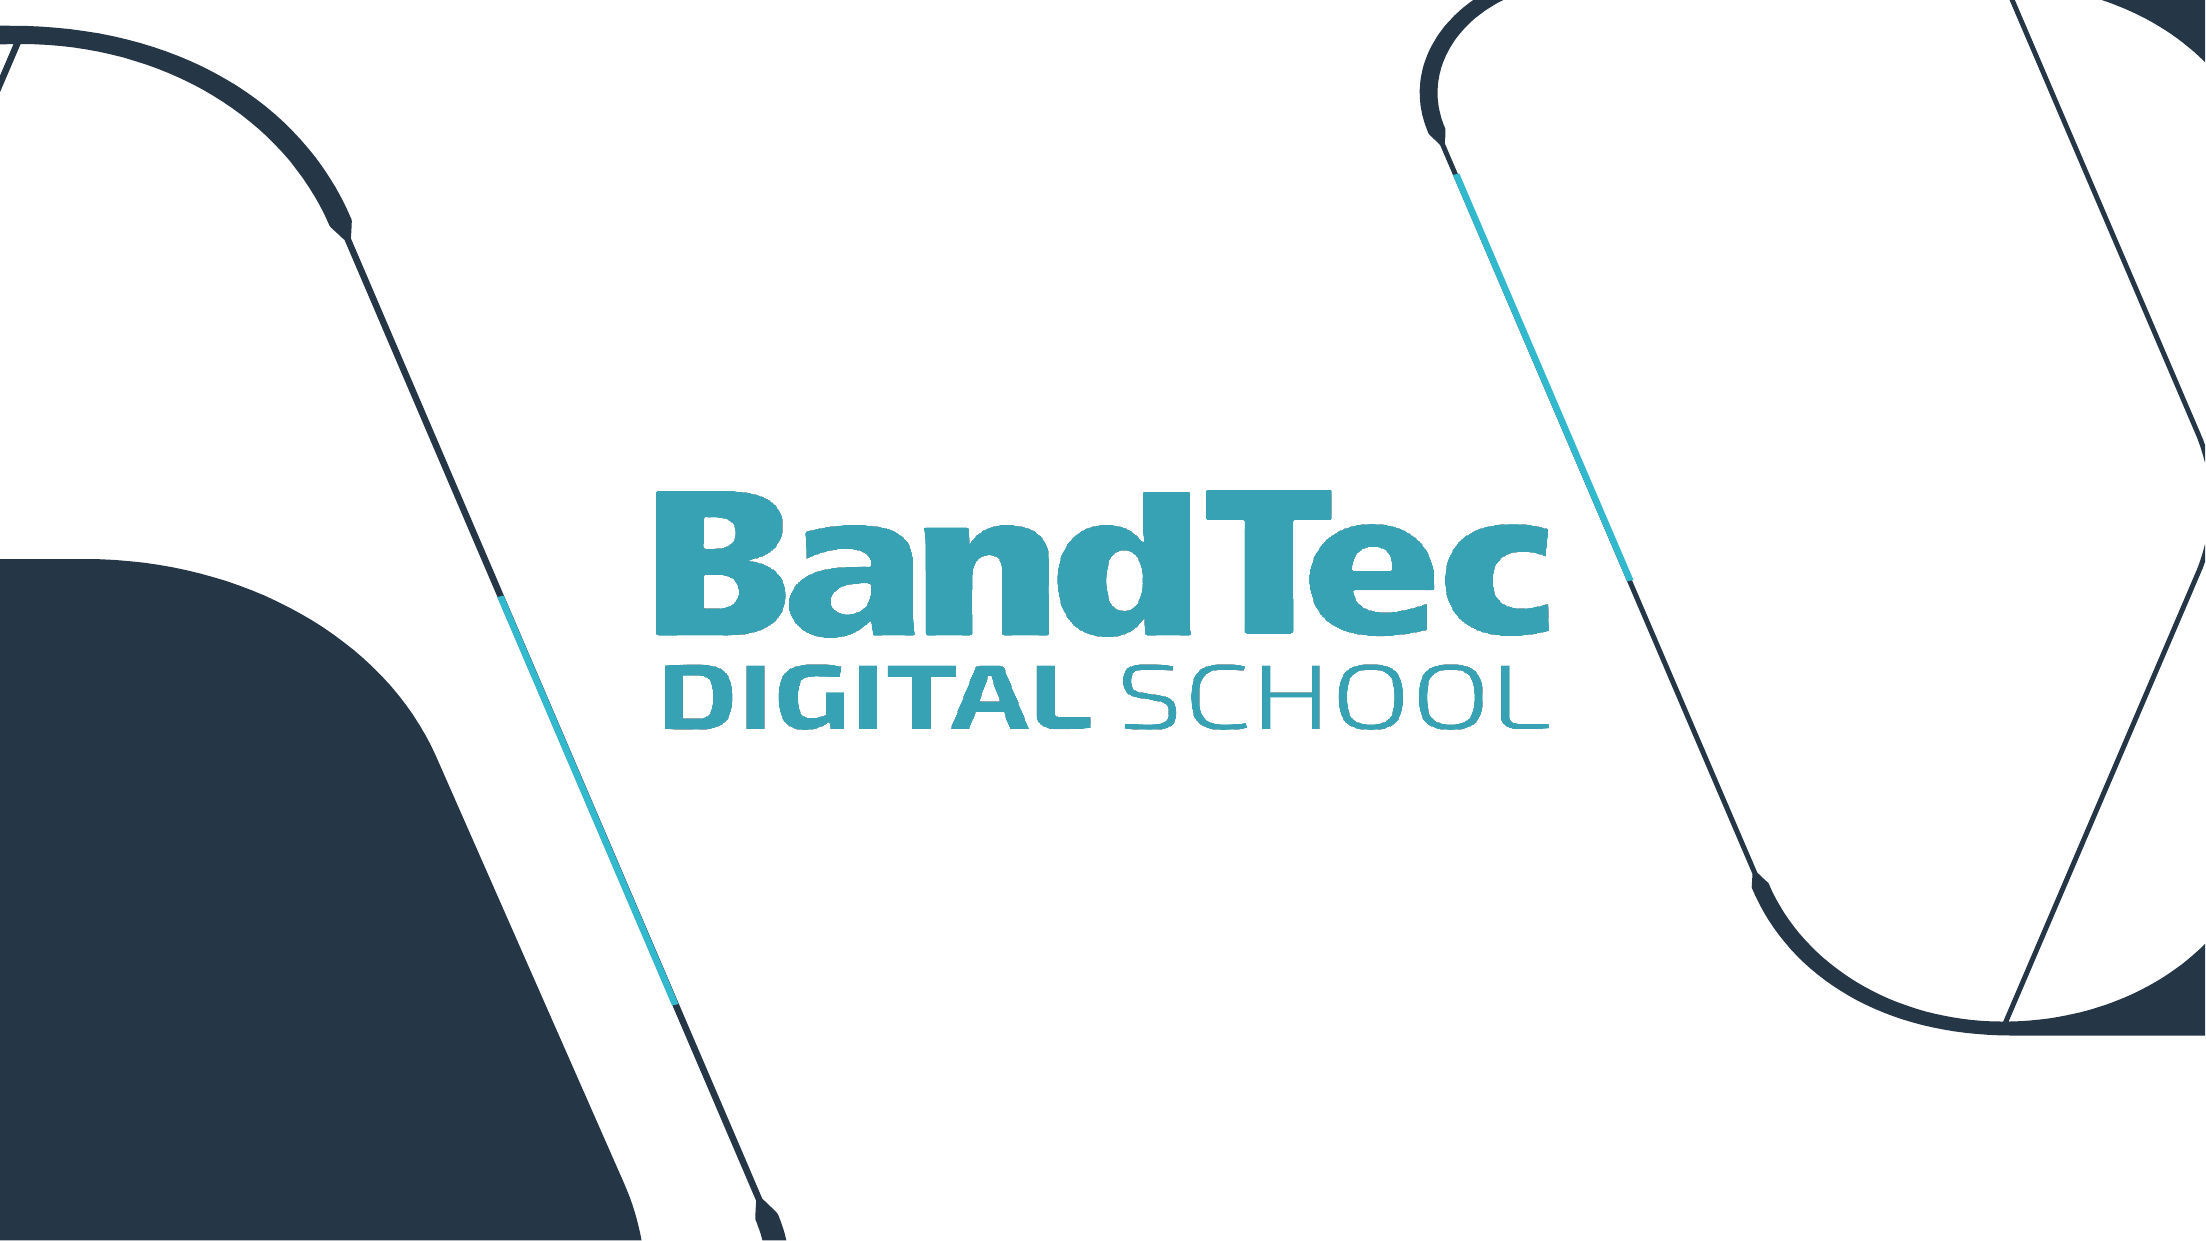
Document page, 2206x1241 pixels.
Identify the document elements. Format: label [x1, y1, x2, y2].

picture [656, 490, 1549, 755]
